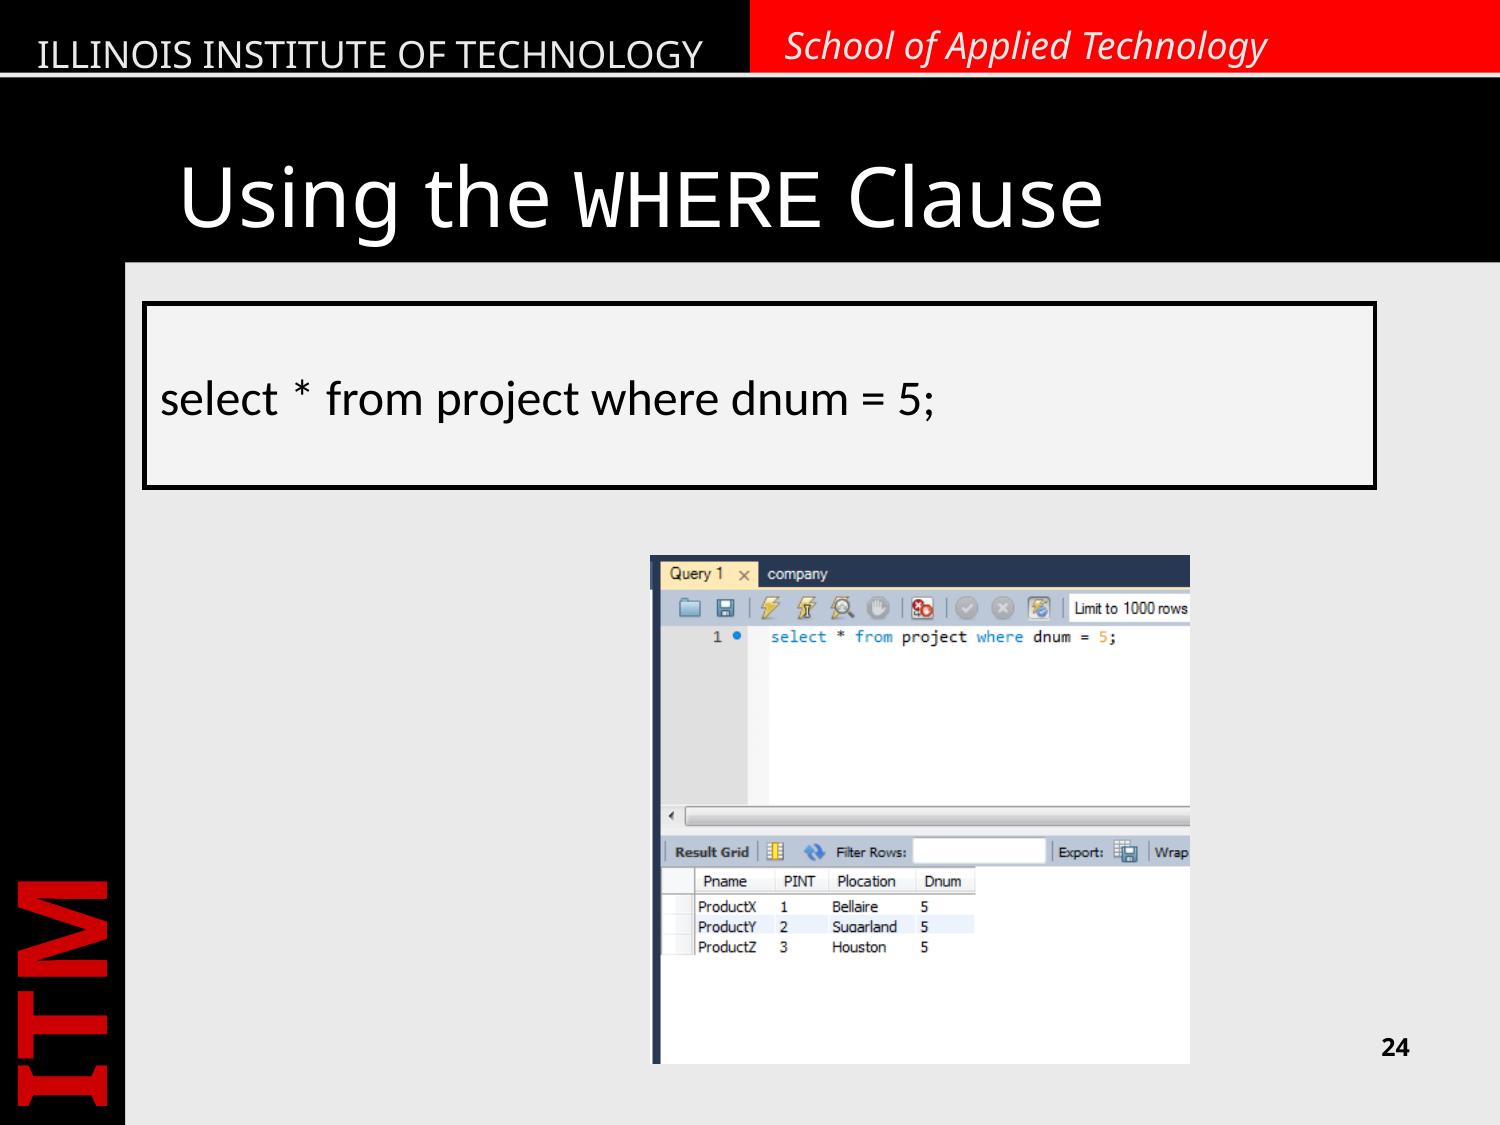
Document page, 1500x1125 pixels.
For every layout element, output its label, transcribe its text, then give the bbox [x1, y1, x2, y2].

text_box select * from project where dnum = 5; [144, 303, 1375, 488]
list [124, 262, 1426, 1006]
slide_number 24 [1074, 1024, 1426, 1103]
picture [649, 555, 1191, 1064]
title Using the WHERE Clause [162, 124, 1426, 262]
